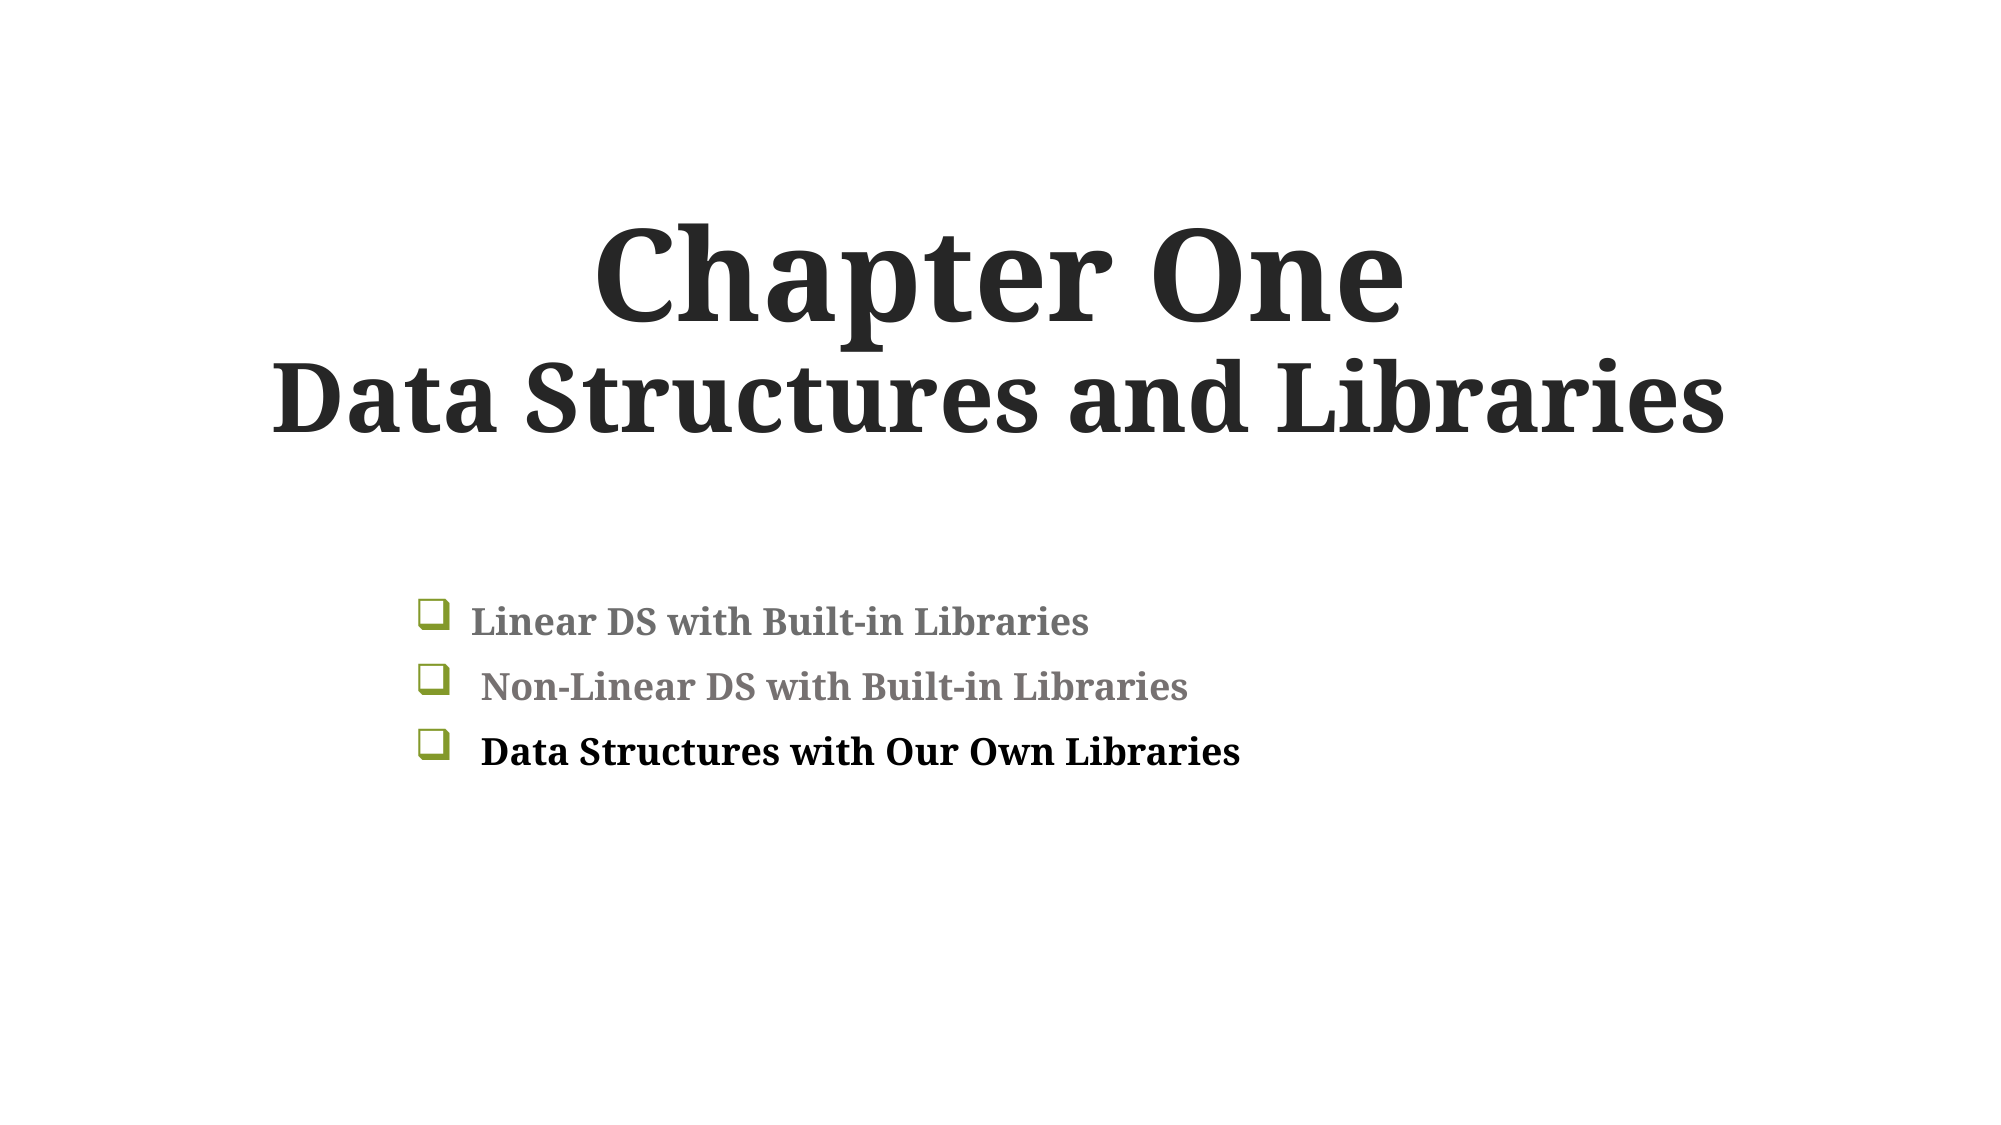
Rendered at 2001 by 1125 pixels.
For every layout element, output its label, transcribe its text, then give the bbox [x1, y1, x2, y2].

text_box Chapter One Data Structures and Libraries [249, 184, 1750, 576]
text_box Linear DS with Built-in Libraries Non-Linear DS with Built-in Libraries Data Structures with Our Own Libraries [249, 590, 1750, 863]
